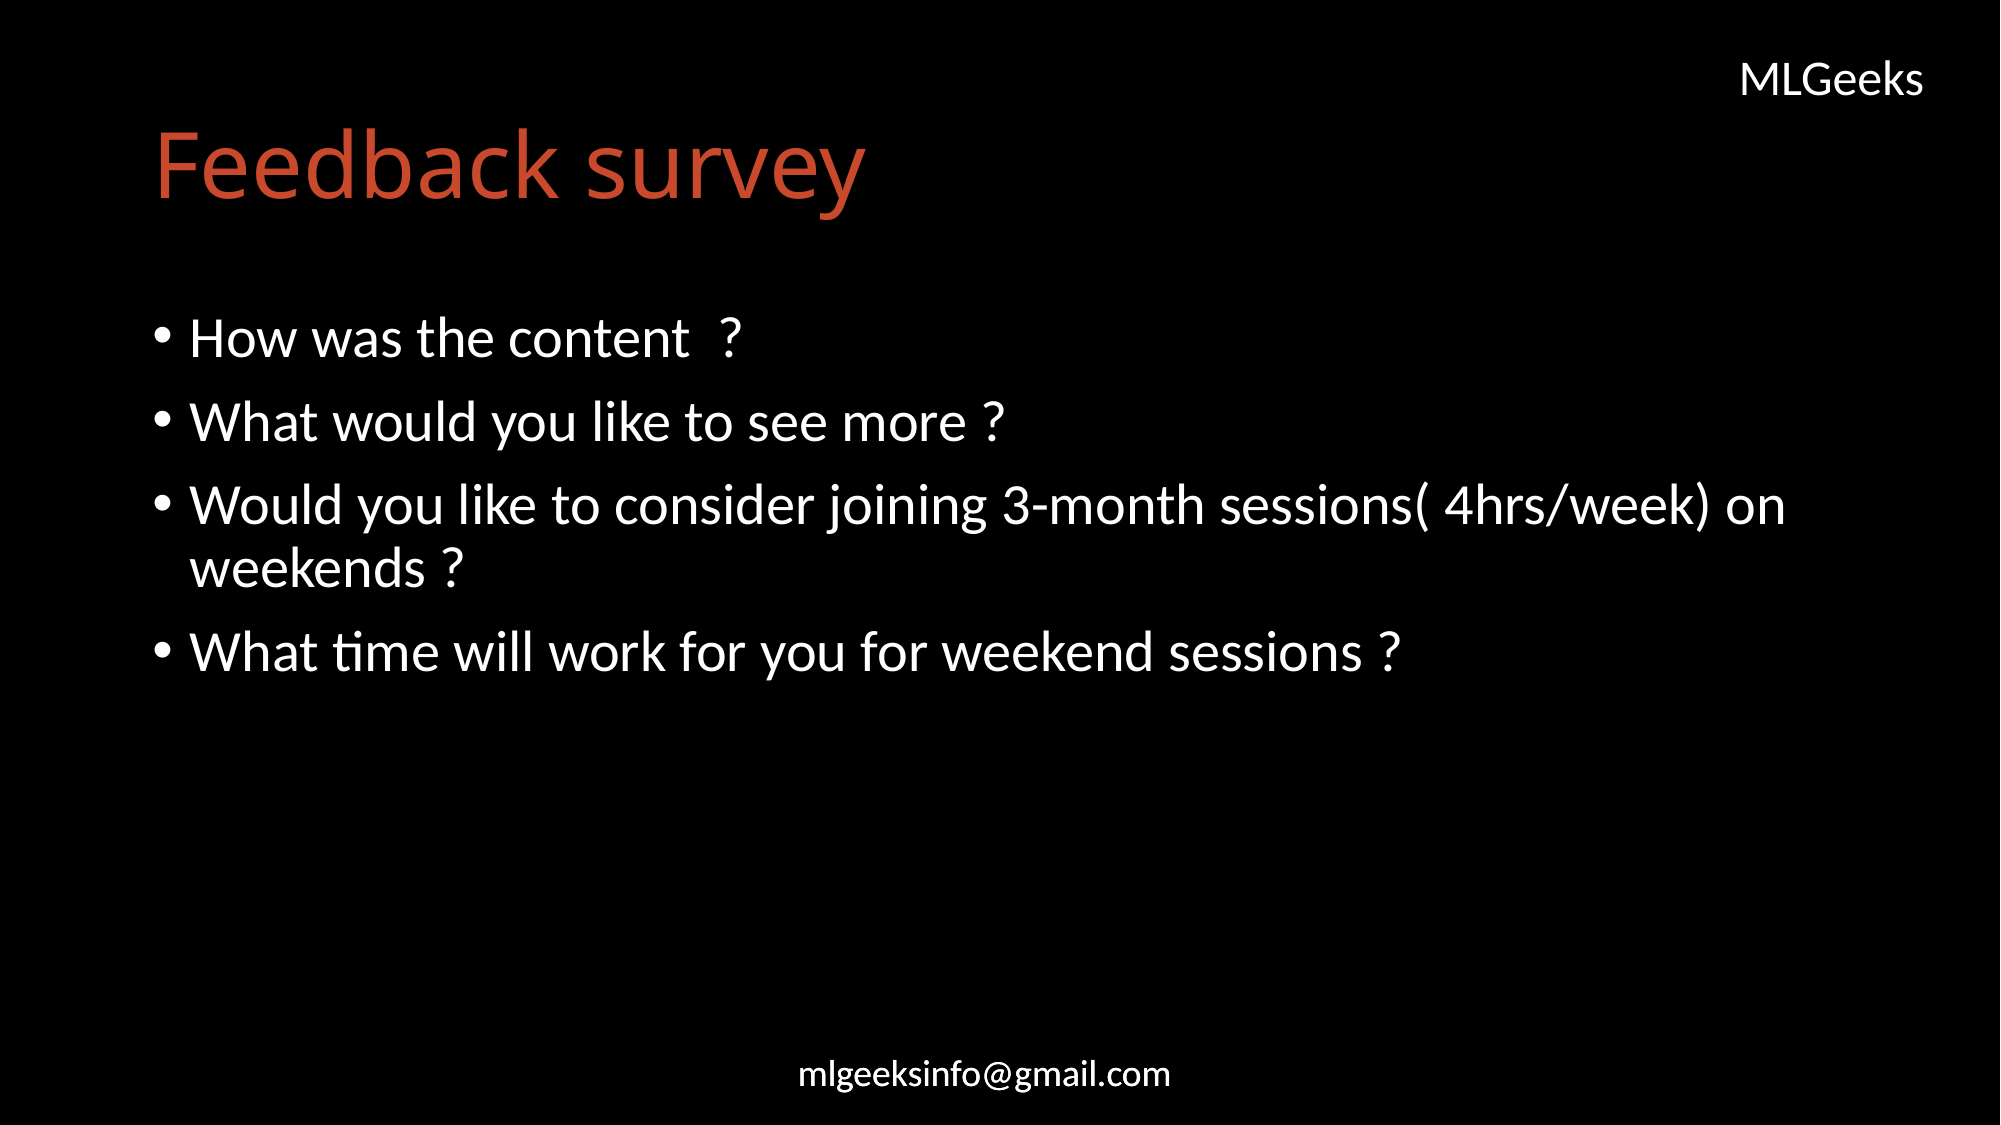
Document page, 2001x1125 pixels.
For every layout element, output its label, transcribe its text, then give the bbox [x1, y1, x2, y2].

list How was the content ? What would you like to see more ? Would you like to consider joining 3-month sessions( 4hrs/week) on weekends ? What time will work for you for weekend sessions ? [137, 299, 1863, 1014]
title Feedback survey [137, 59, 1863, 278]
